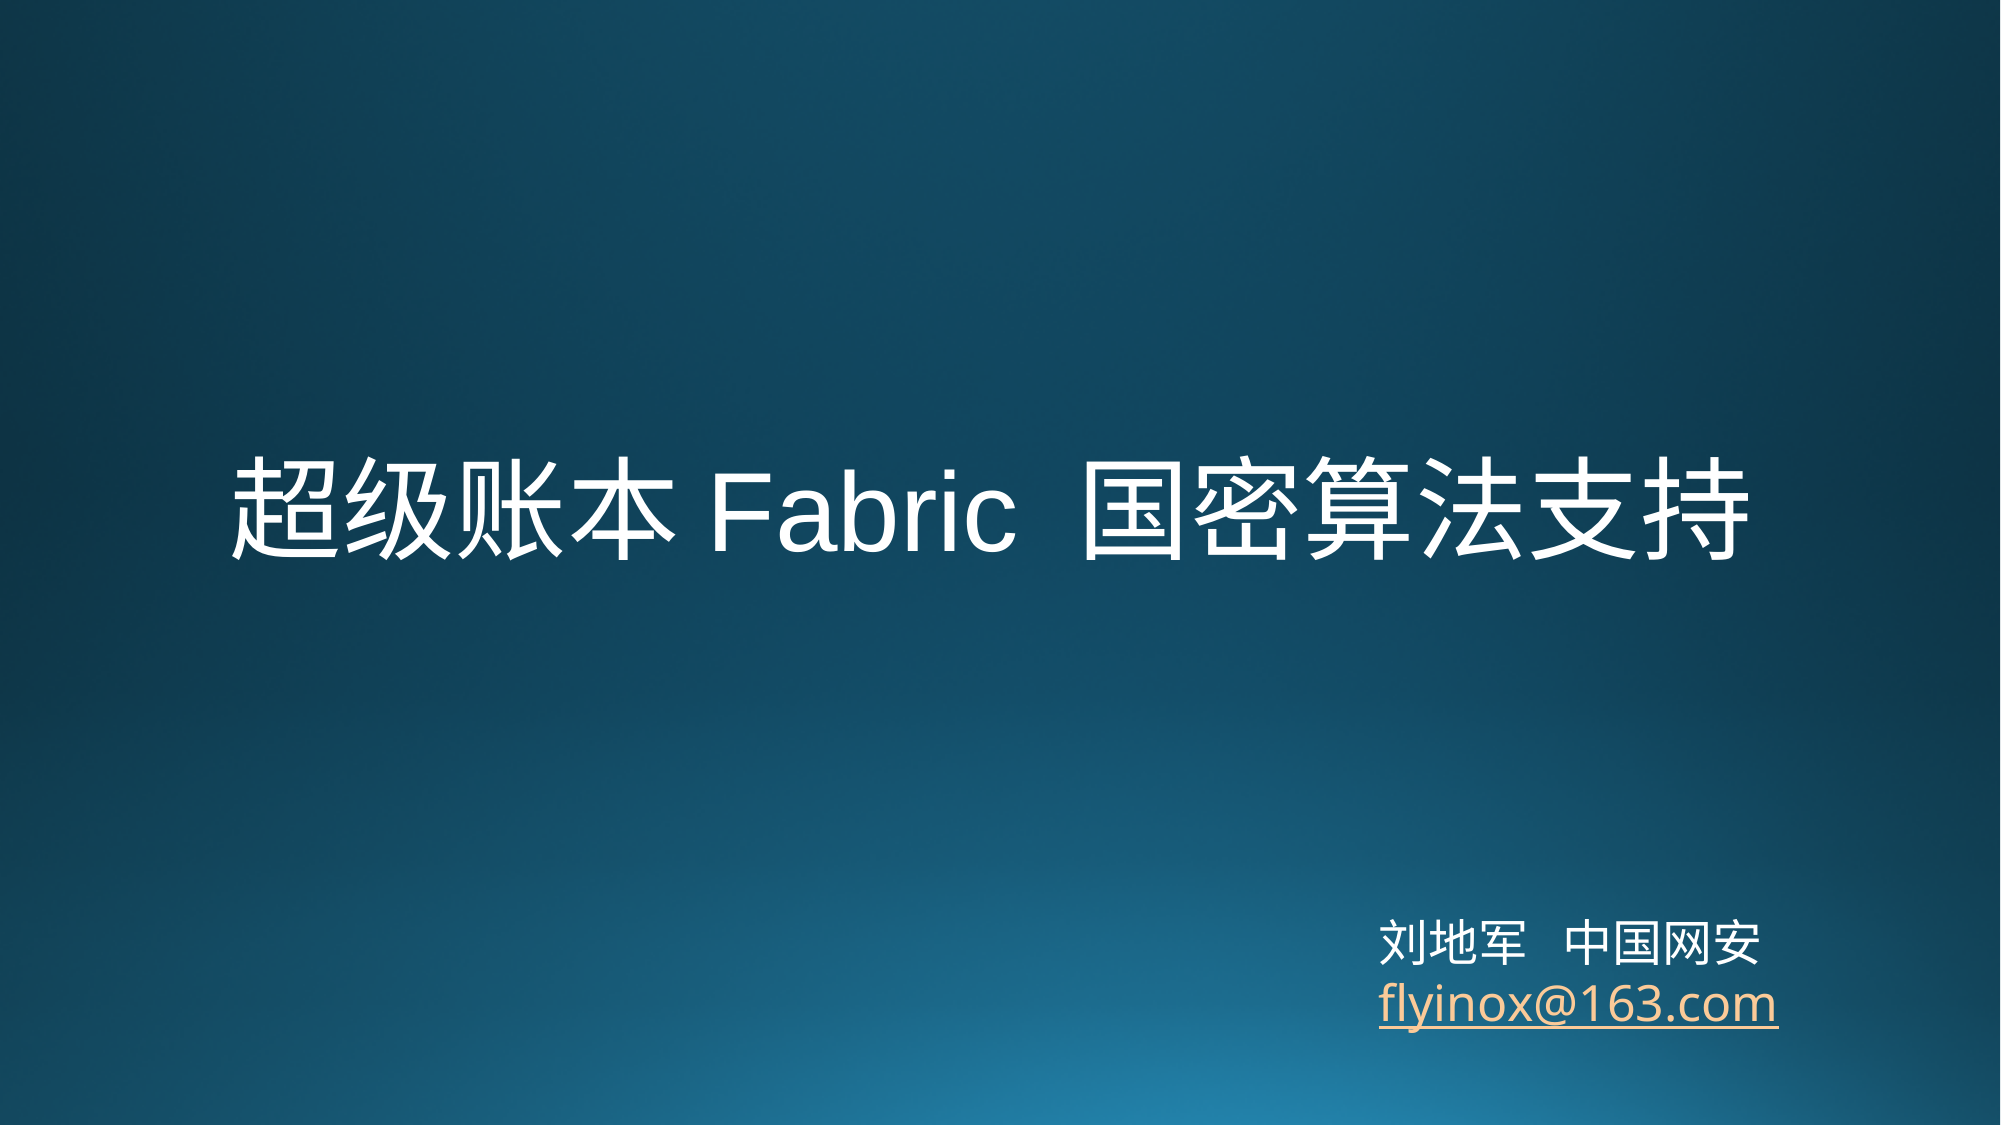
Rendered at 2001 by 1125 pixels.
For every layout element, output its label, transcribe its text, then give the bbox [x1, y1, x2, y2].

text_box 刘地军 中国网安 flyinox@163.com [1363, 904, 1934, 1108]
text_box 超级账本Fabric 国密算法支持 [215, 431, 1840, 582]
picture [0, 0, 2001, 1125]
